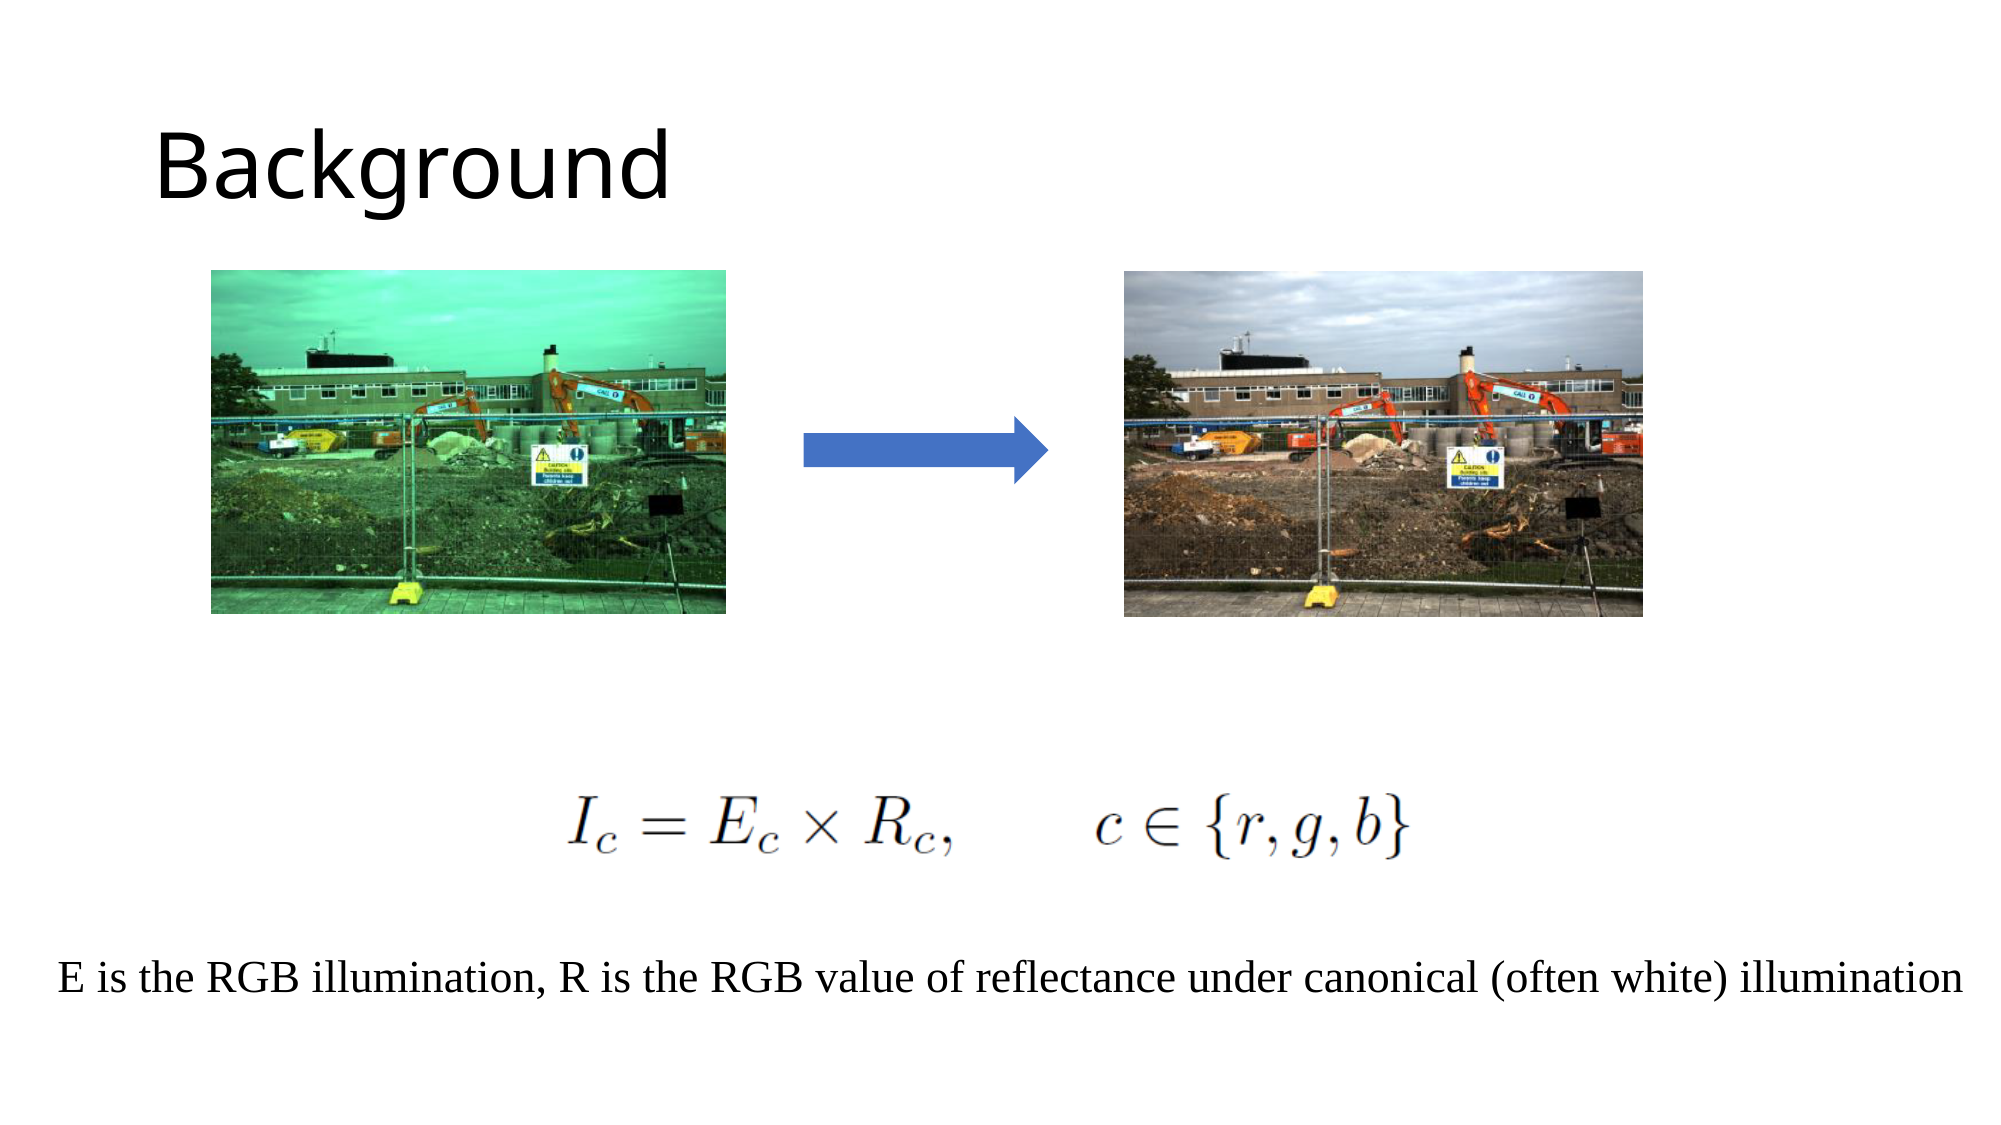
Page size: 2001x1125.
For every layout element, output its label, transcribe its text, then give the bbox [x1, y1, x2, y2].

picture [1117, 263, 1650, 623]
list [202, 263, 735, 623]
text_box [802, 413, 1051, 487]
picture [543, 769, 1415, 883]
title Background [137, 59, 1863, 278]
text_box E is the RGB illumination, R is the RGB value of reflectance under canonical (often white) illumination [42, 939, 1982, 1009]
